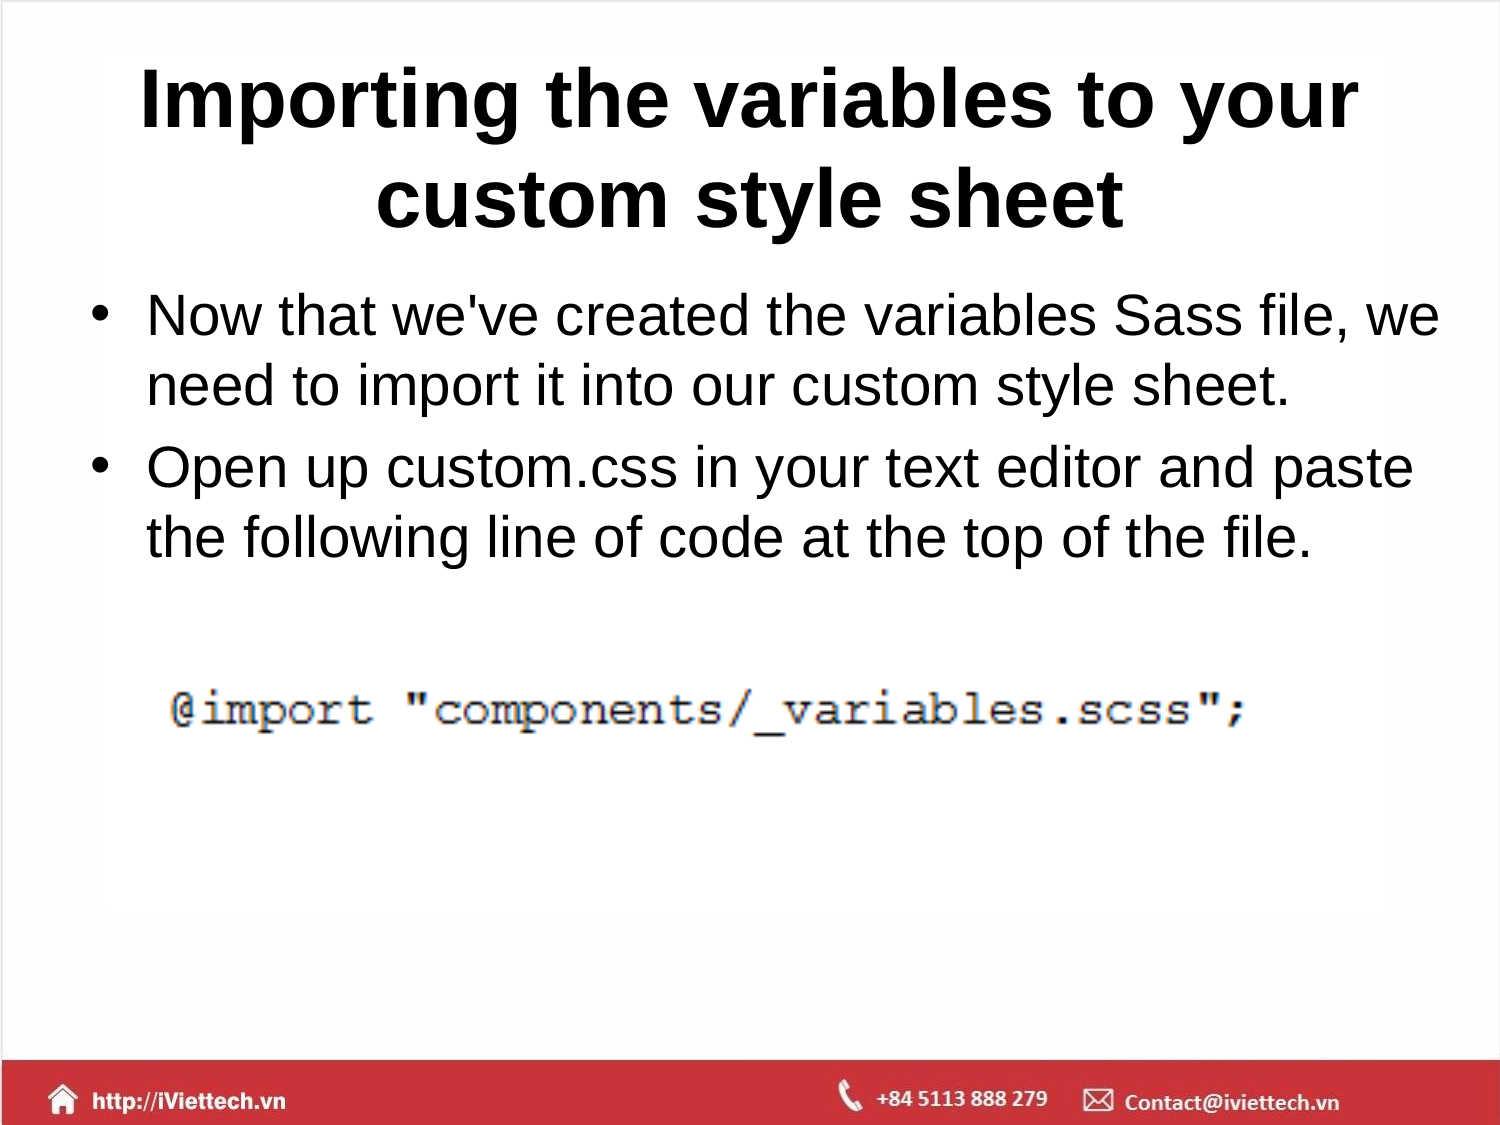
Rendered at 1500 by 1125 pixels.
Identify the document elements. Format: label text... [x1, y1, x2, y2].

list Now that we've created the variables Sass file, we need to import it into our custom style sheet. Open up custom.css in your text editor and paste the following line of code at the top of the file. [75, 270, 1463, 1013]
picture [0, 0, 1500, 1125]
title Importing the variables to your custom style sheet [75, 50, 1425, 238]
